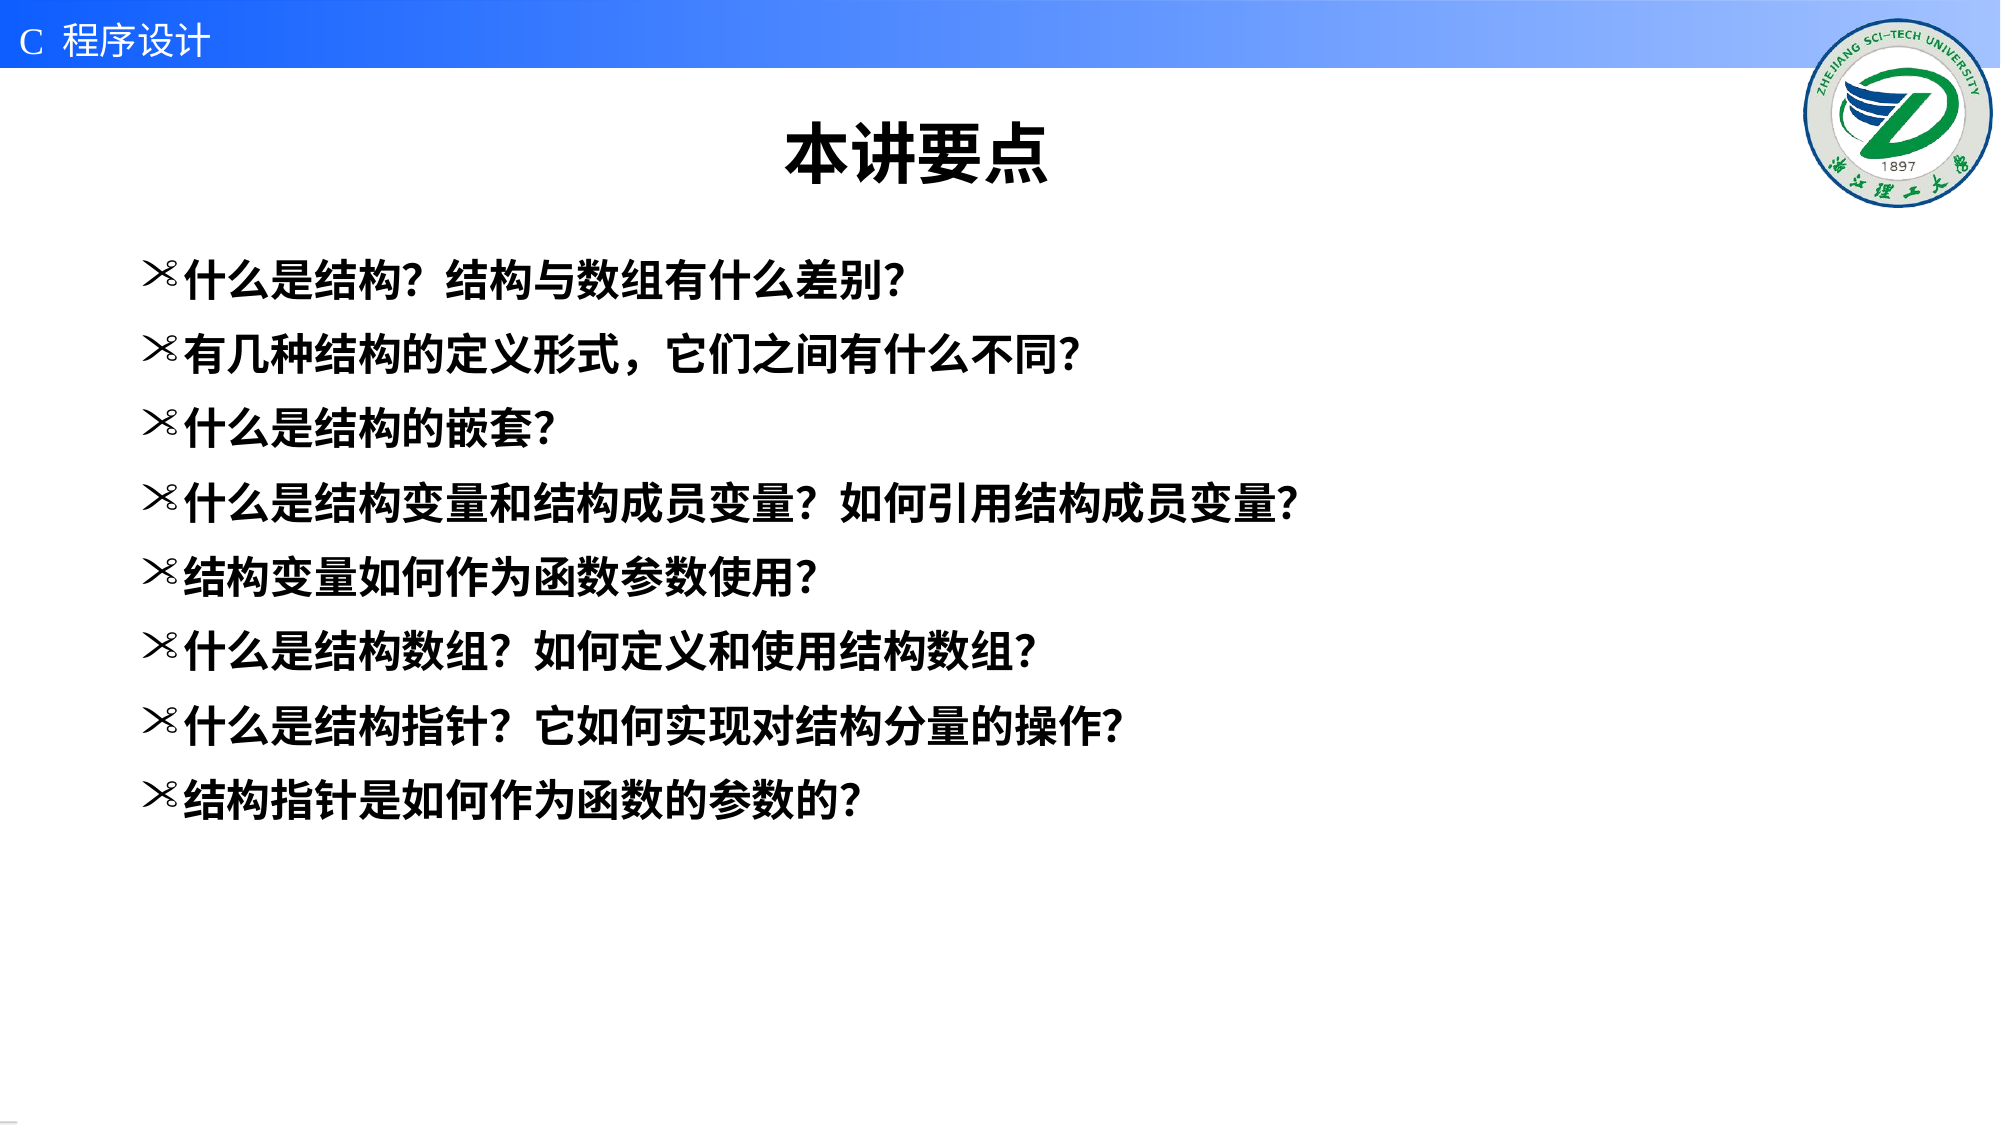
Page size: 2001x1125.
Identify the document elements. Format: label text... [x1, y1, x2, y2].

title 3.1.2 结构的概念与定义 [305, 1, 311, 68]
list 什么是结构？结构与数组有什么差别？ 有几种结构的定义形式，它们之间有什么不同？ 什么是结构的嵌套？ 什么是结构变量和结构成员变量？如何引用结构成员变量？ 结构变量如何作为函数参数使用？ 什么是结构数组？如何定义和使用结构数组？ 什么是结构指针？它如何实现对结构分量的操作？ 结构指针是如何作为函数的参数的？ [125, 231, 1839, 1059]
title 本讲要点 [78, 95, 1756, 209]
picture [0, 0, 2001, 1125]
